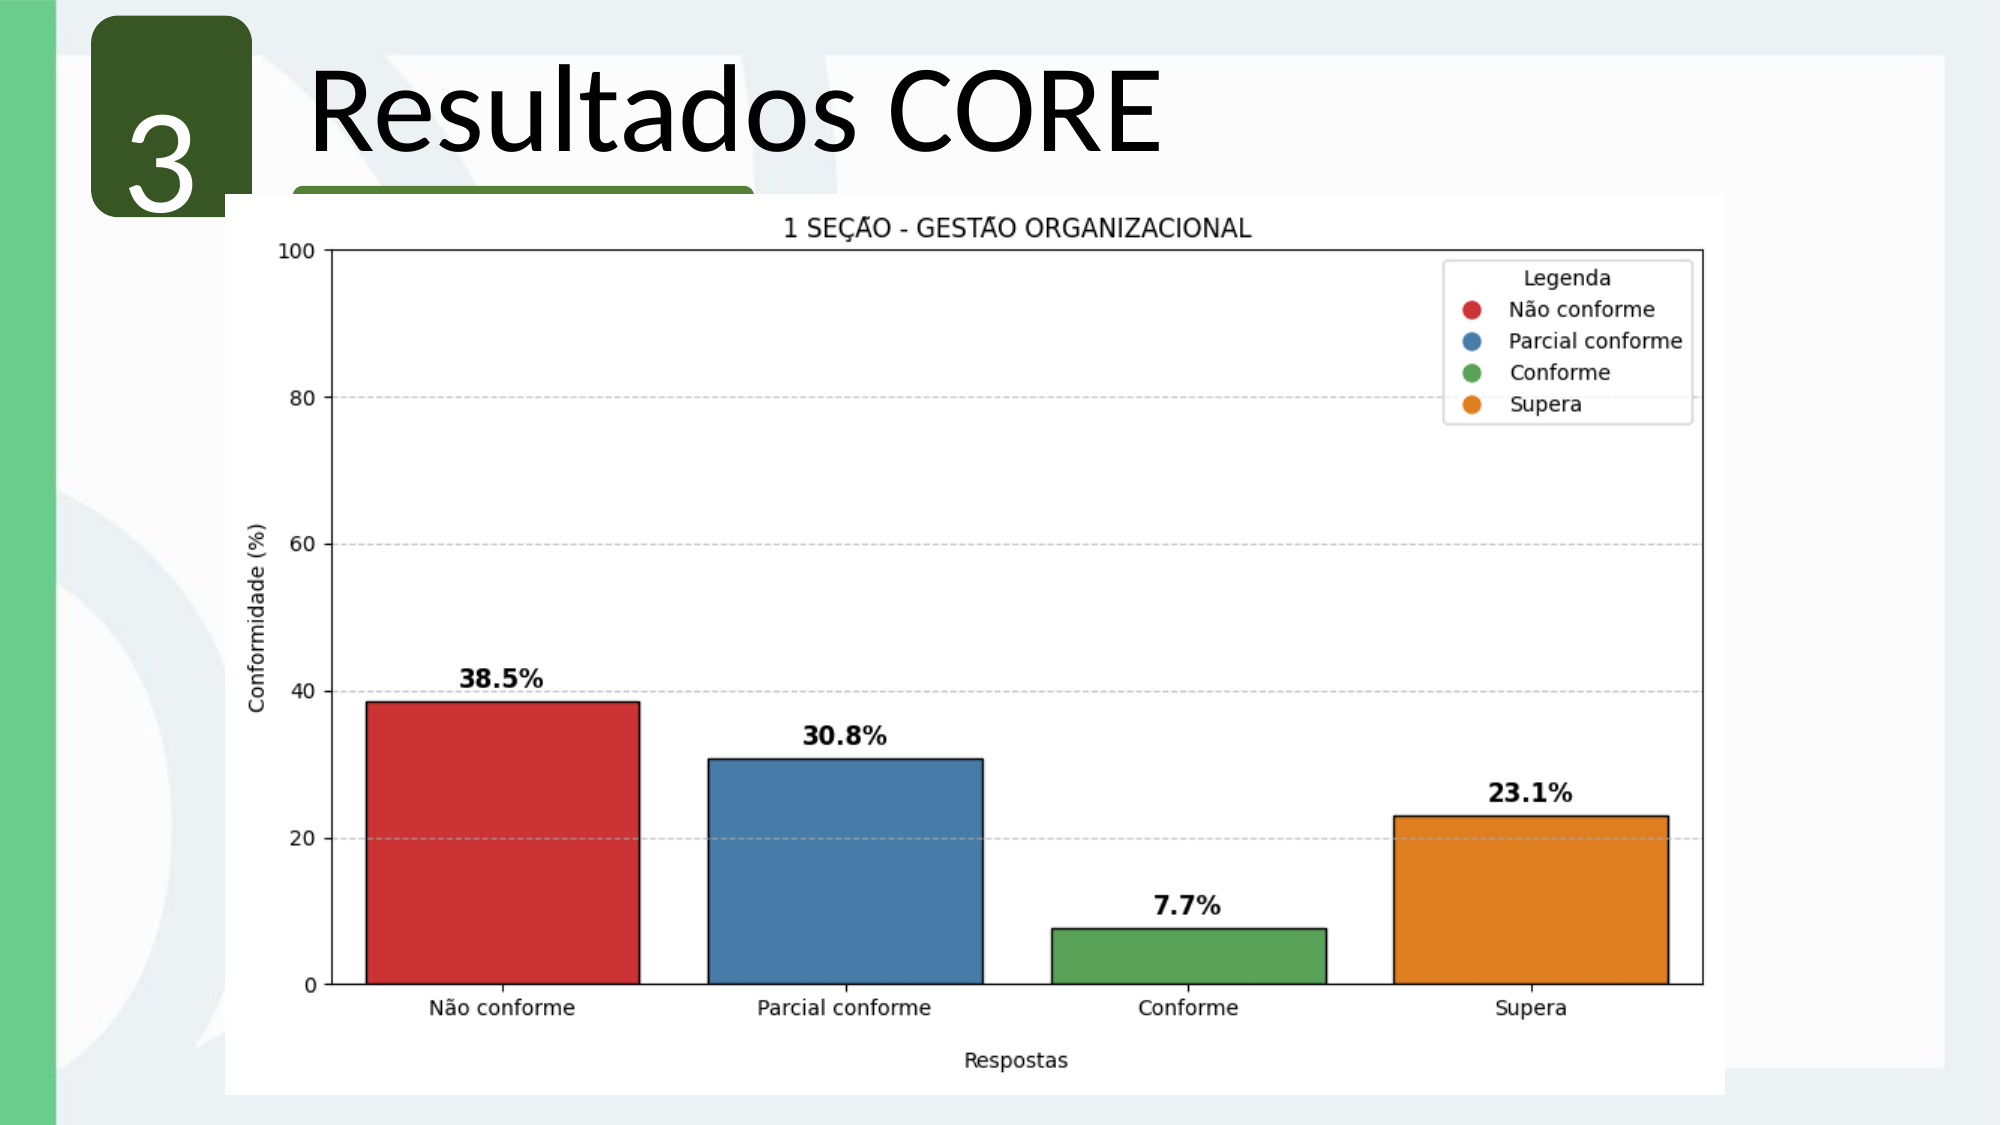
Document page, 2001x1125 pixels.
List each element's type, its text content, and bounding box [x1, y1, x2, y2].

text_box Resultados CORE [361, 19, 1942, 185]
picture [0, 0, 2001, 1125]
text_box [362, 185, 753, 191]
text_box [90, 15, 357, 253]
